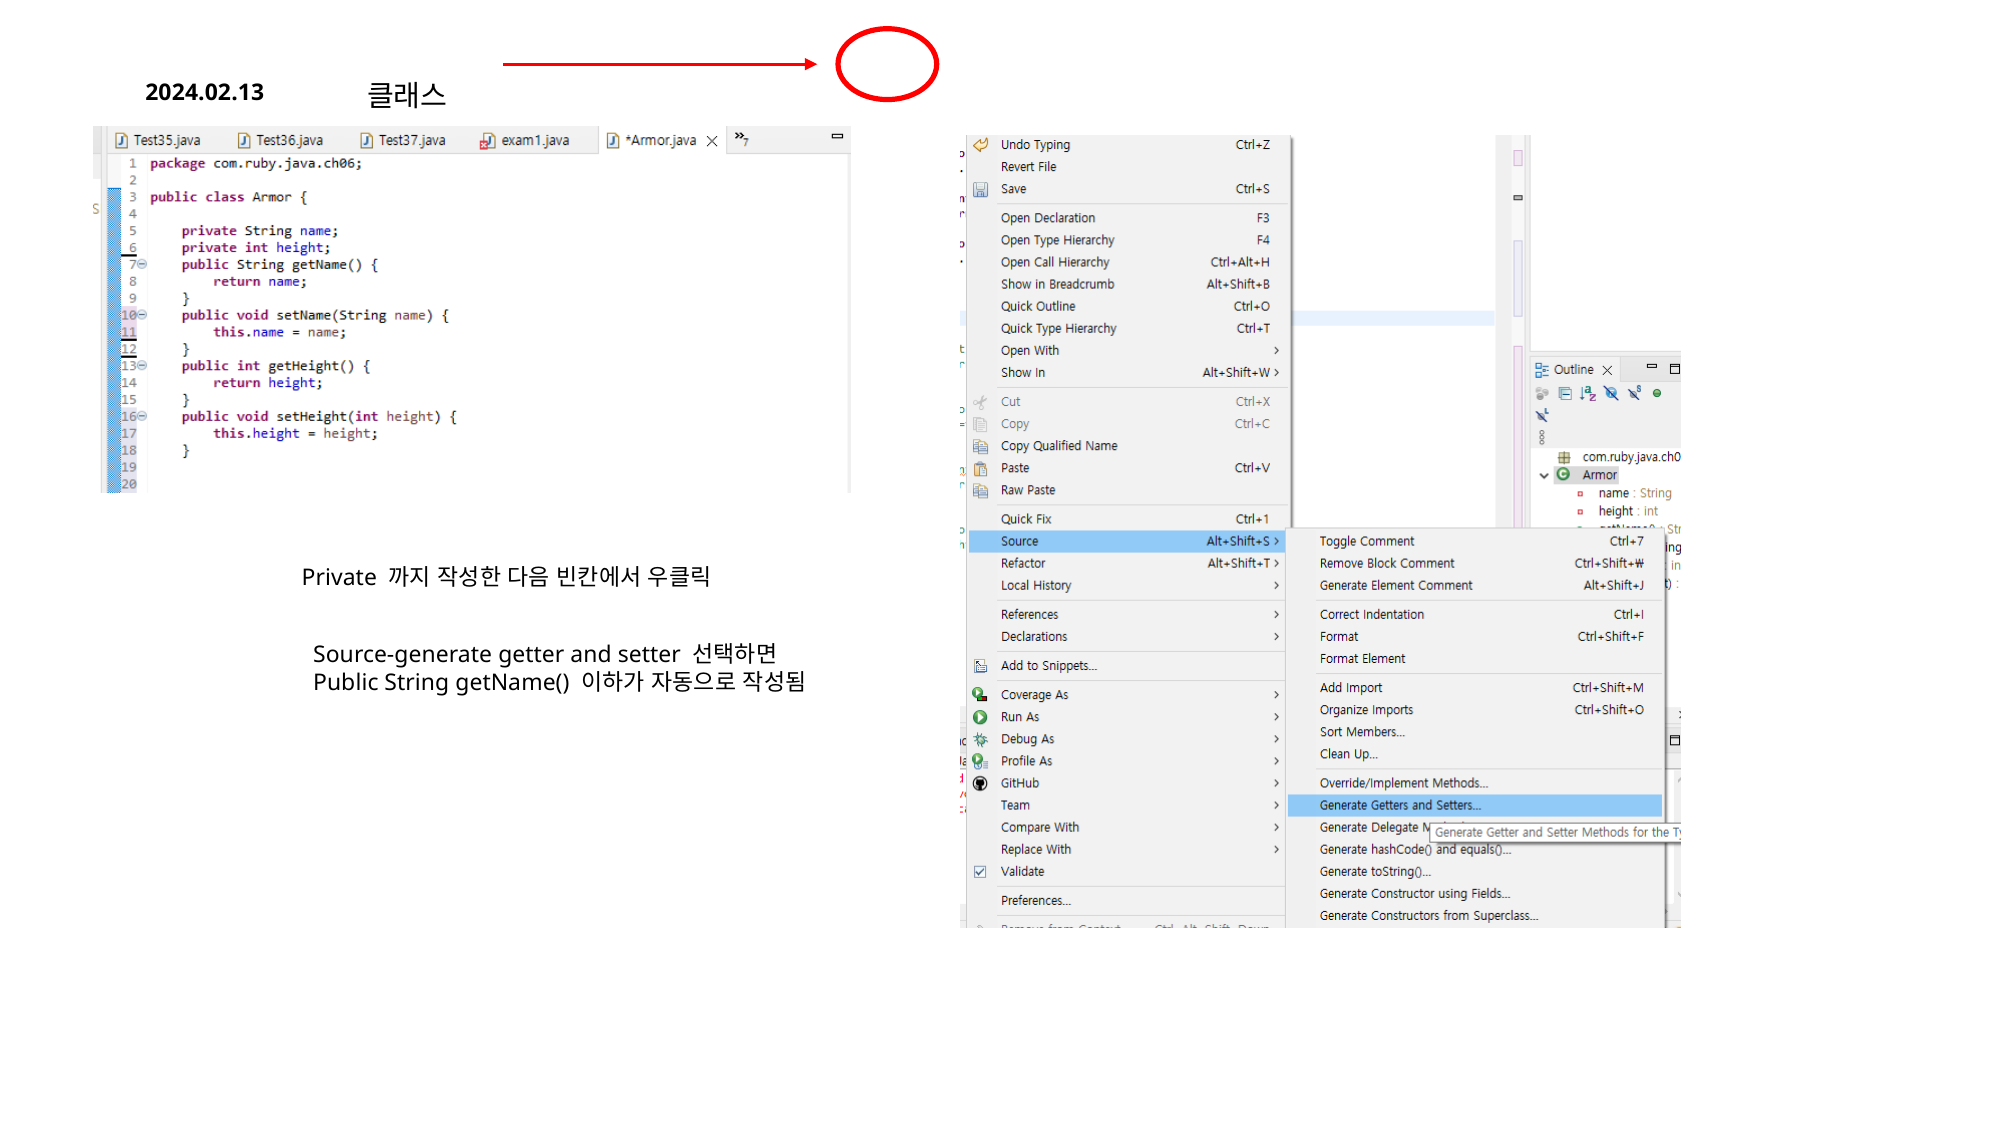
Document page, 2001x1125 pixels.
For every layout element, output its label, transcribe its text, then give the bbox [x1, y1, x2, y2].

text_box 클래스 [352, 70, 786, 120]
text_box Private 까지 작성한 다음 빈칸에서 우클릭 [286, 555, 829, 625]
text_box Source-generate getter and setter 선택하면 Public String getName() 이하가 자동으로 작성됨 [298, 632, 840, 702]
text_box 2024.02.13 [130, 70, 286, 113]
picture [93, 126, 851, 493]
picture [960, 135, 1681, 928]
text_box [836, 27, 938, 101]
